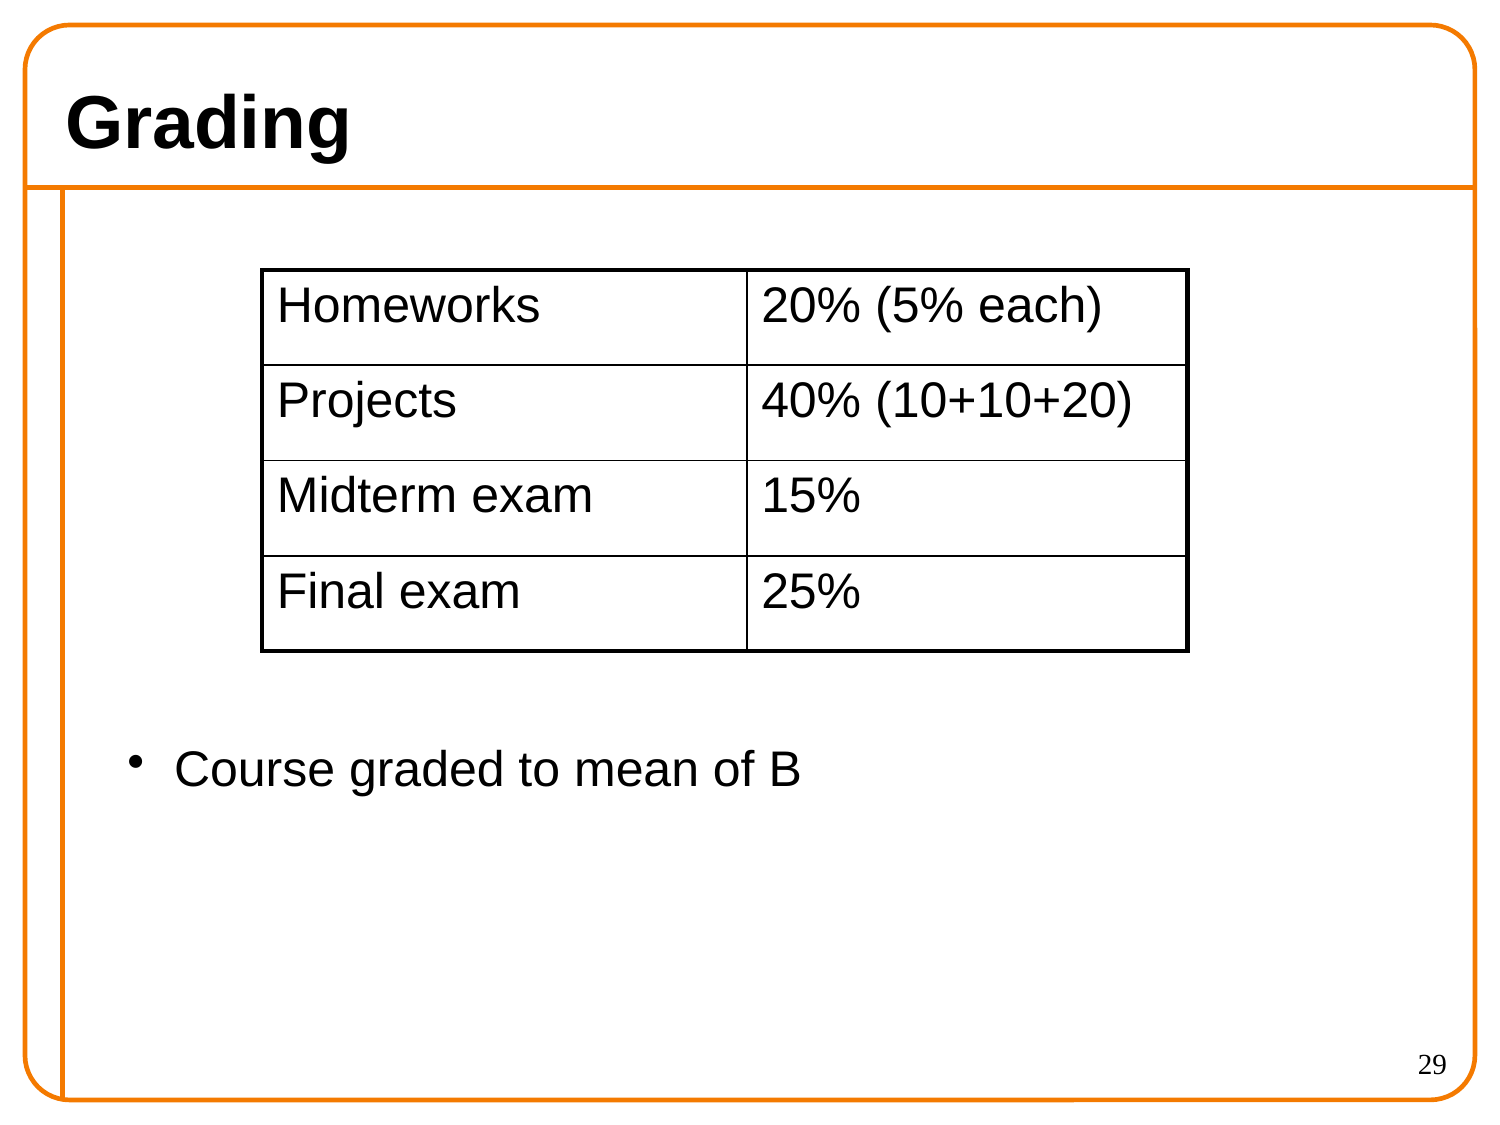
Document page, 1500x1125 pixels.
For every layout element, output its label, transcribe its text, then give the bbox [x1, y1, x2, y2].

table_cell 25% [748, 557, 1185, 649]
table_header Homeworks [264, 272, 746, 364]
table_cell 15% [748, 461, 1185, 555]
title Grading [50, 62, 1475, 175]
list Course graded to mean of B [112, 736, 1399, 1075]
table_header 20% (5% each) [748, 272, 1185, 364]
table_cell Final exam [264, 557, 746, 649]
table_cell Midterm exam [264, 461, 746, 555]
slide_number 29 [1312, 1037, 1463, 1101]
table_cell Projects [264, 366, 746, 460]
table_cell 40% (10+10+20) [748, 366, 1185, 460]
